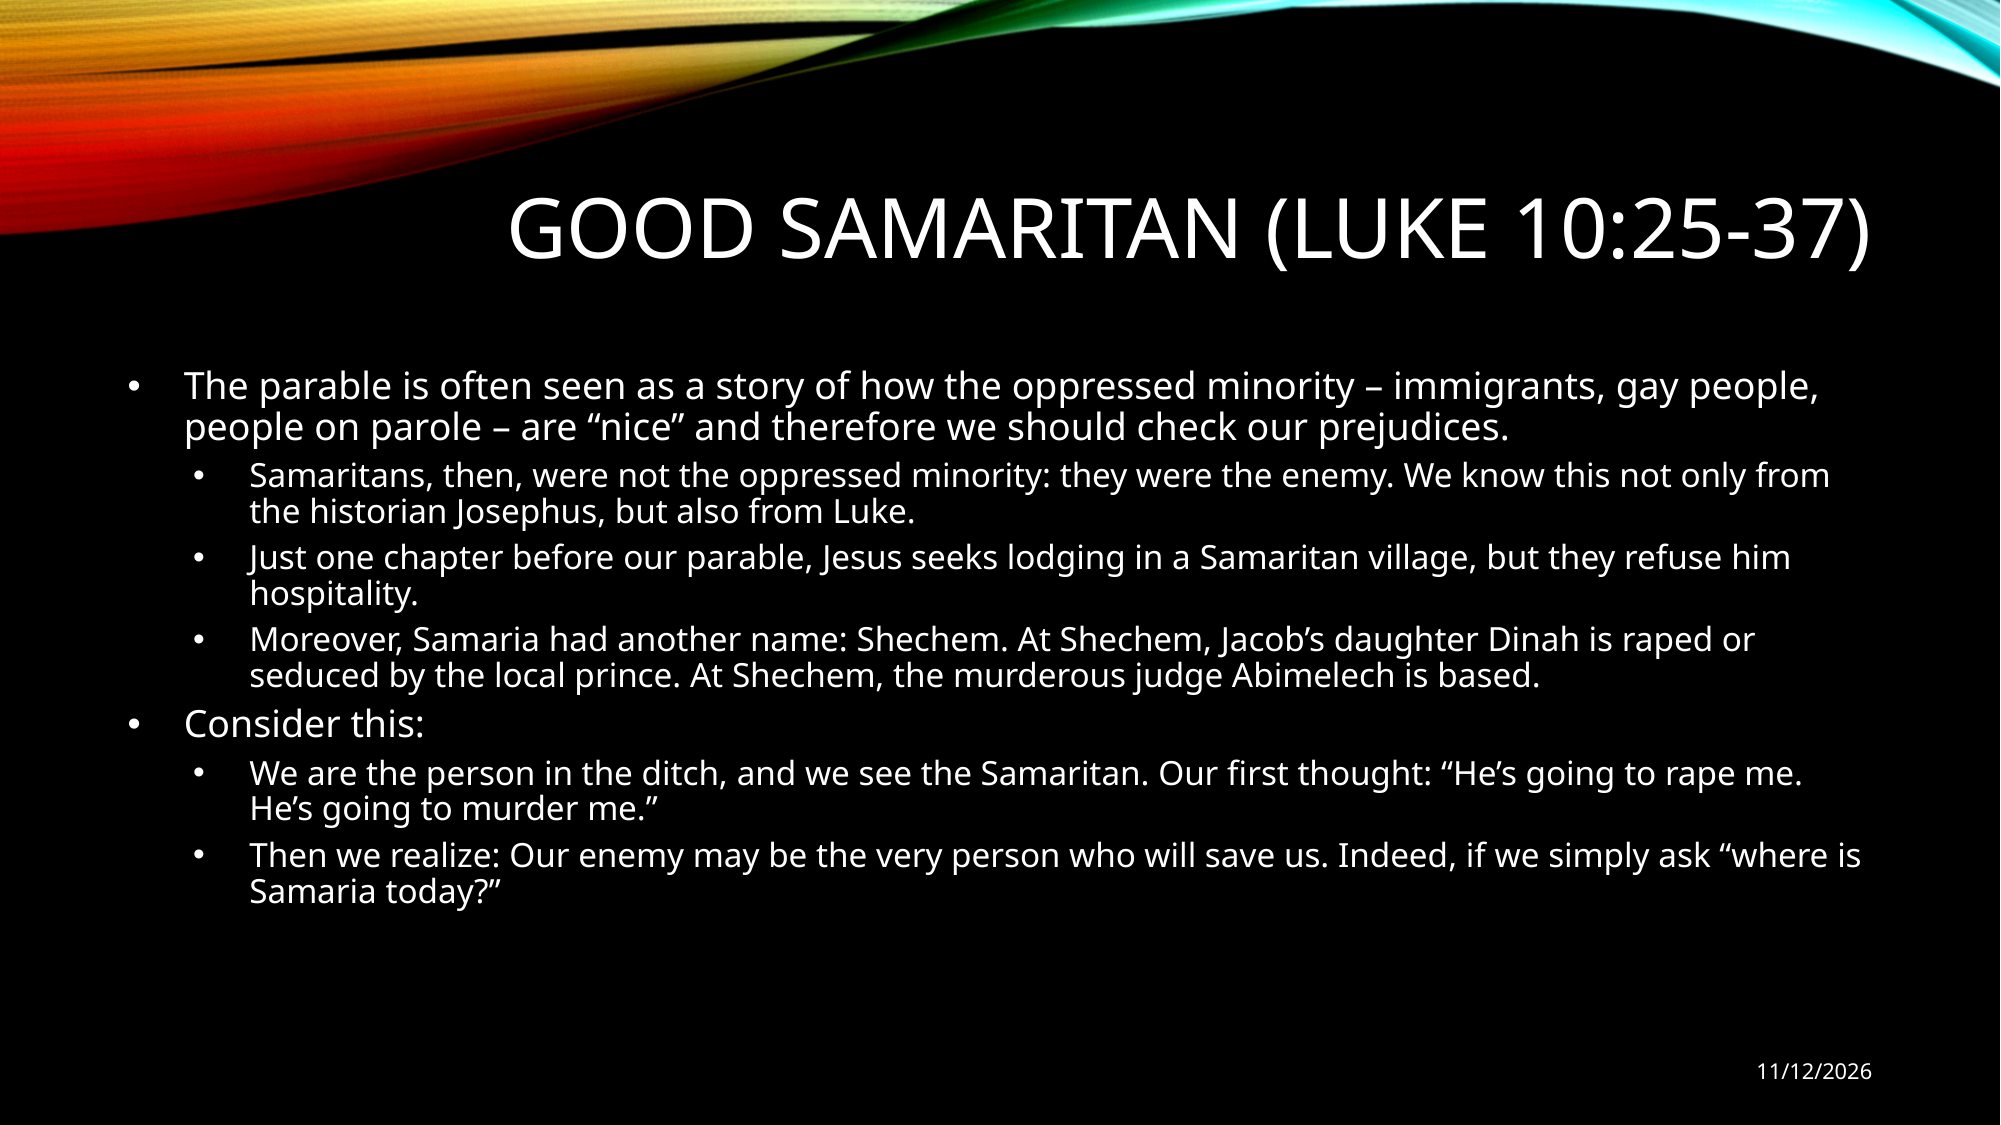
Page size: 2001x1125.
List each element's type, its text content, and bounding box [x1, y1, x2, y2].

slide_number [1410, 1042, 1888, 1103]
picture [0, 0, 2000, 237]
title Good Samaritan (Luke 10:25-37) [474, 125, 1888, 338]
list The parable is often seen as a story of how the oppressed minority – immigrants, gay people, people on parole – are “nice” and therefore we should check our prejudices. Samaritans, then, were not the oppressed minority: they were the enemy. We know this not only from the historian Josephus, but also from Luke. Just one chapter before our parable, Jesus seeks lodging in a Samaritan village, but they refuse him hospitality. Moreover, Samaria had another name: Shechem. At Shechem, Jacob’s daughter Dinah is raped or seduced by the local prince. At Shechem, the murderous judge Abimelech is based. Consider this: We are the person in the ditch, and we see the Samaritan. Our first thought: “He’s going to rape me. He’s going to murder me.” Then we realize: Our enemy may be the very person who will save us. Indeed, if we simply ask “where is Samaria today?” [112, 360, 1888, 1021]
